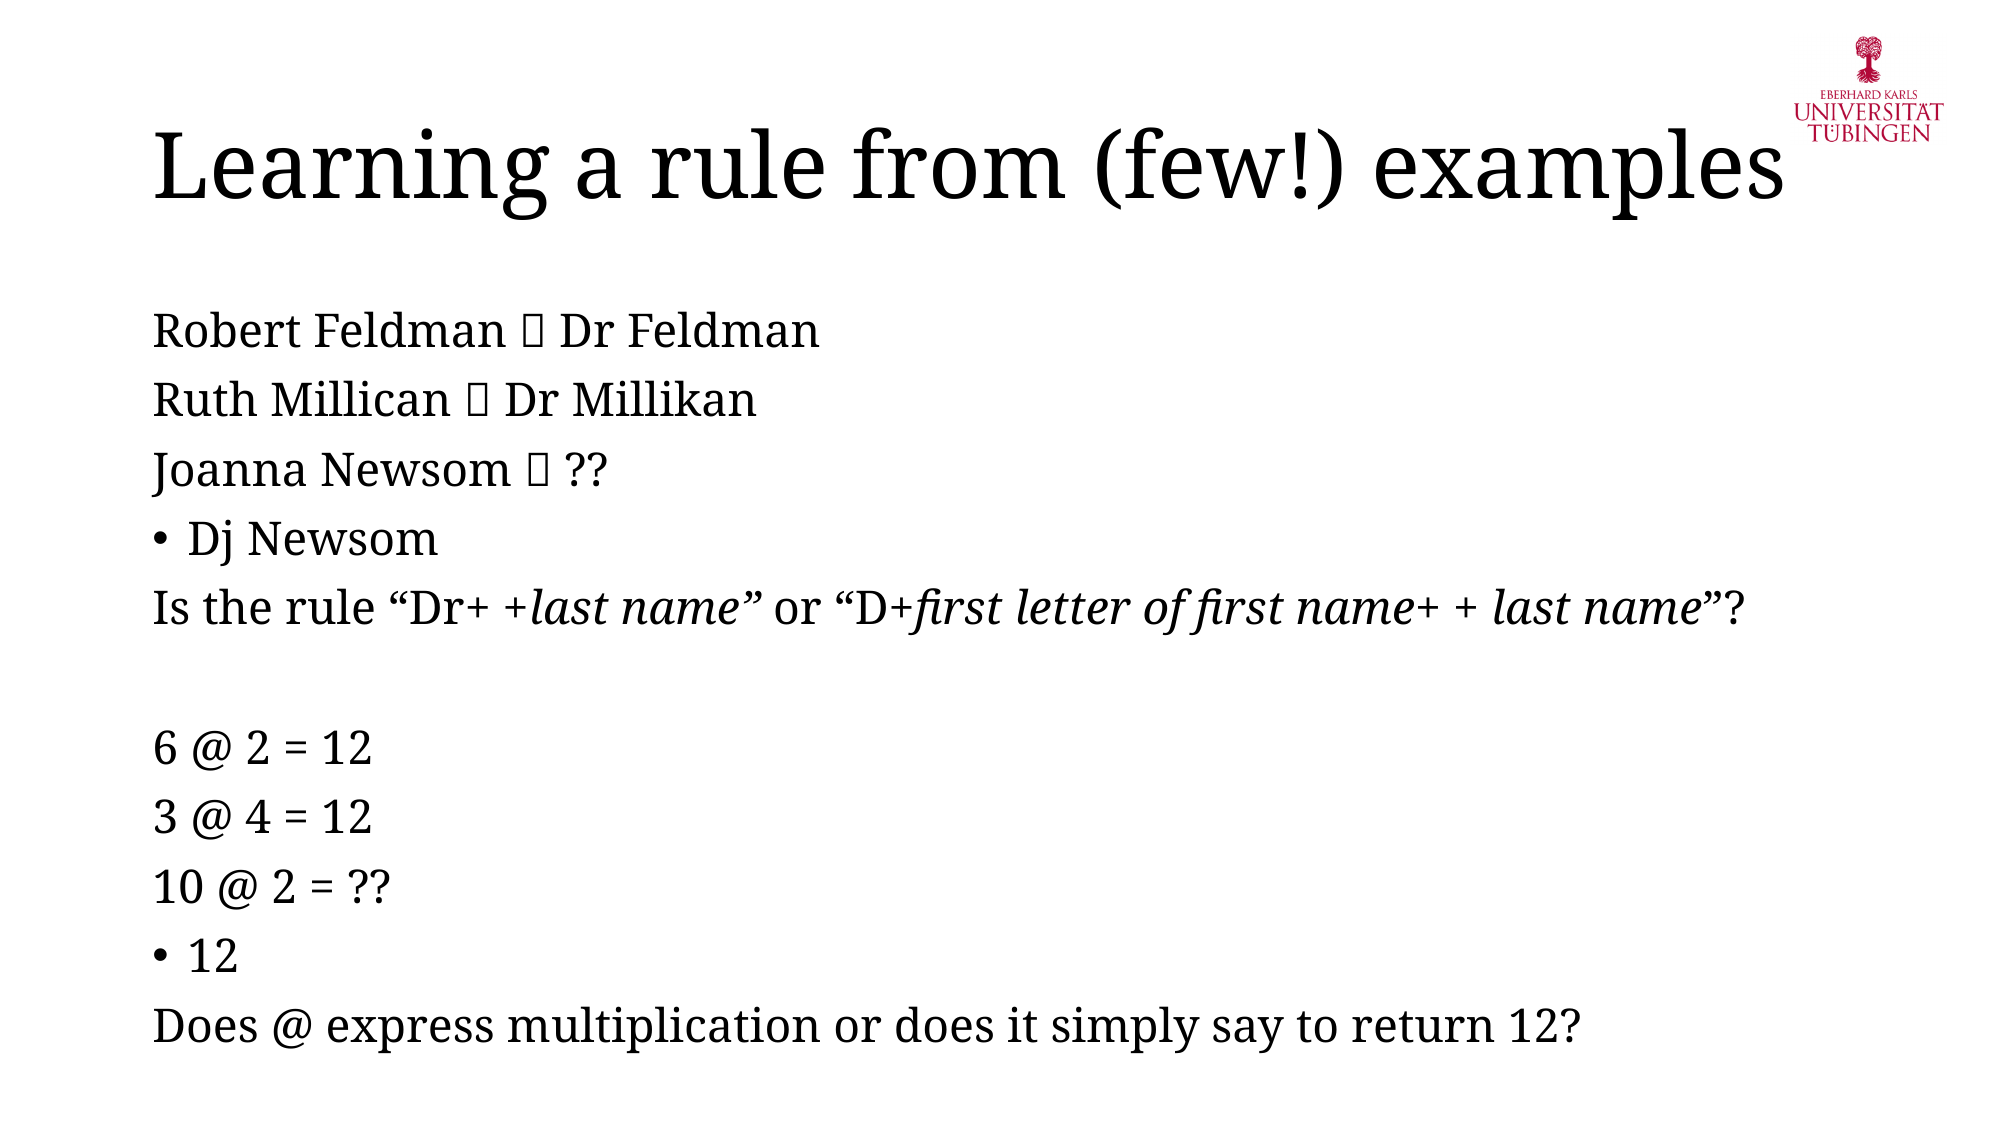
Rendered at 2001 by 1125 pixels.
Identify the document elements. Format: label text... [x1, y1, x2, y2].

picture [1790, 33, 1947, 145]
title Learning a rule from (few!) examples [137, 59, 1863, 278]
list Robert Feldman  Dr Feldman Ruth Millican  Dr Millikan Joanna Newsom  ?? Dj Newsom Is the rule “Dr+ +last name” or “D+first letter of first name+ + last name”? 6 @ 2 = 12 3 @ 4 = 12 10 @ 2 = ?? 12 Does @ express multiplication or does it simply say to return 12? [137, 299, 1882, 1071]
